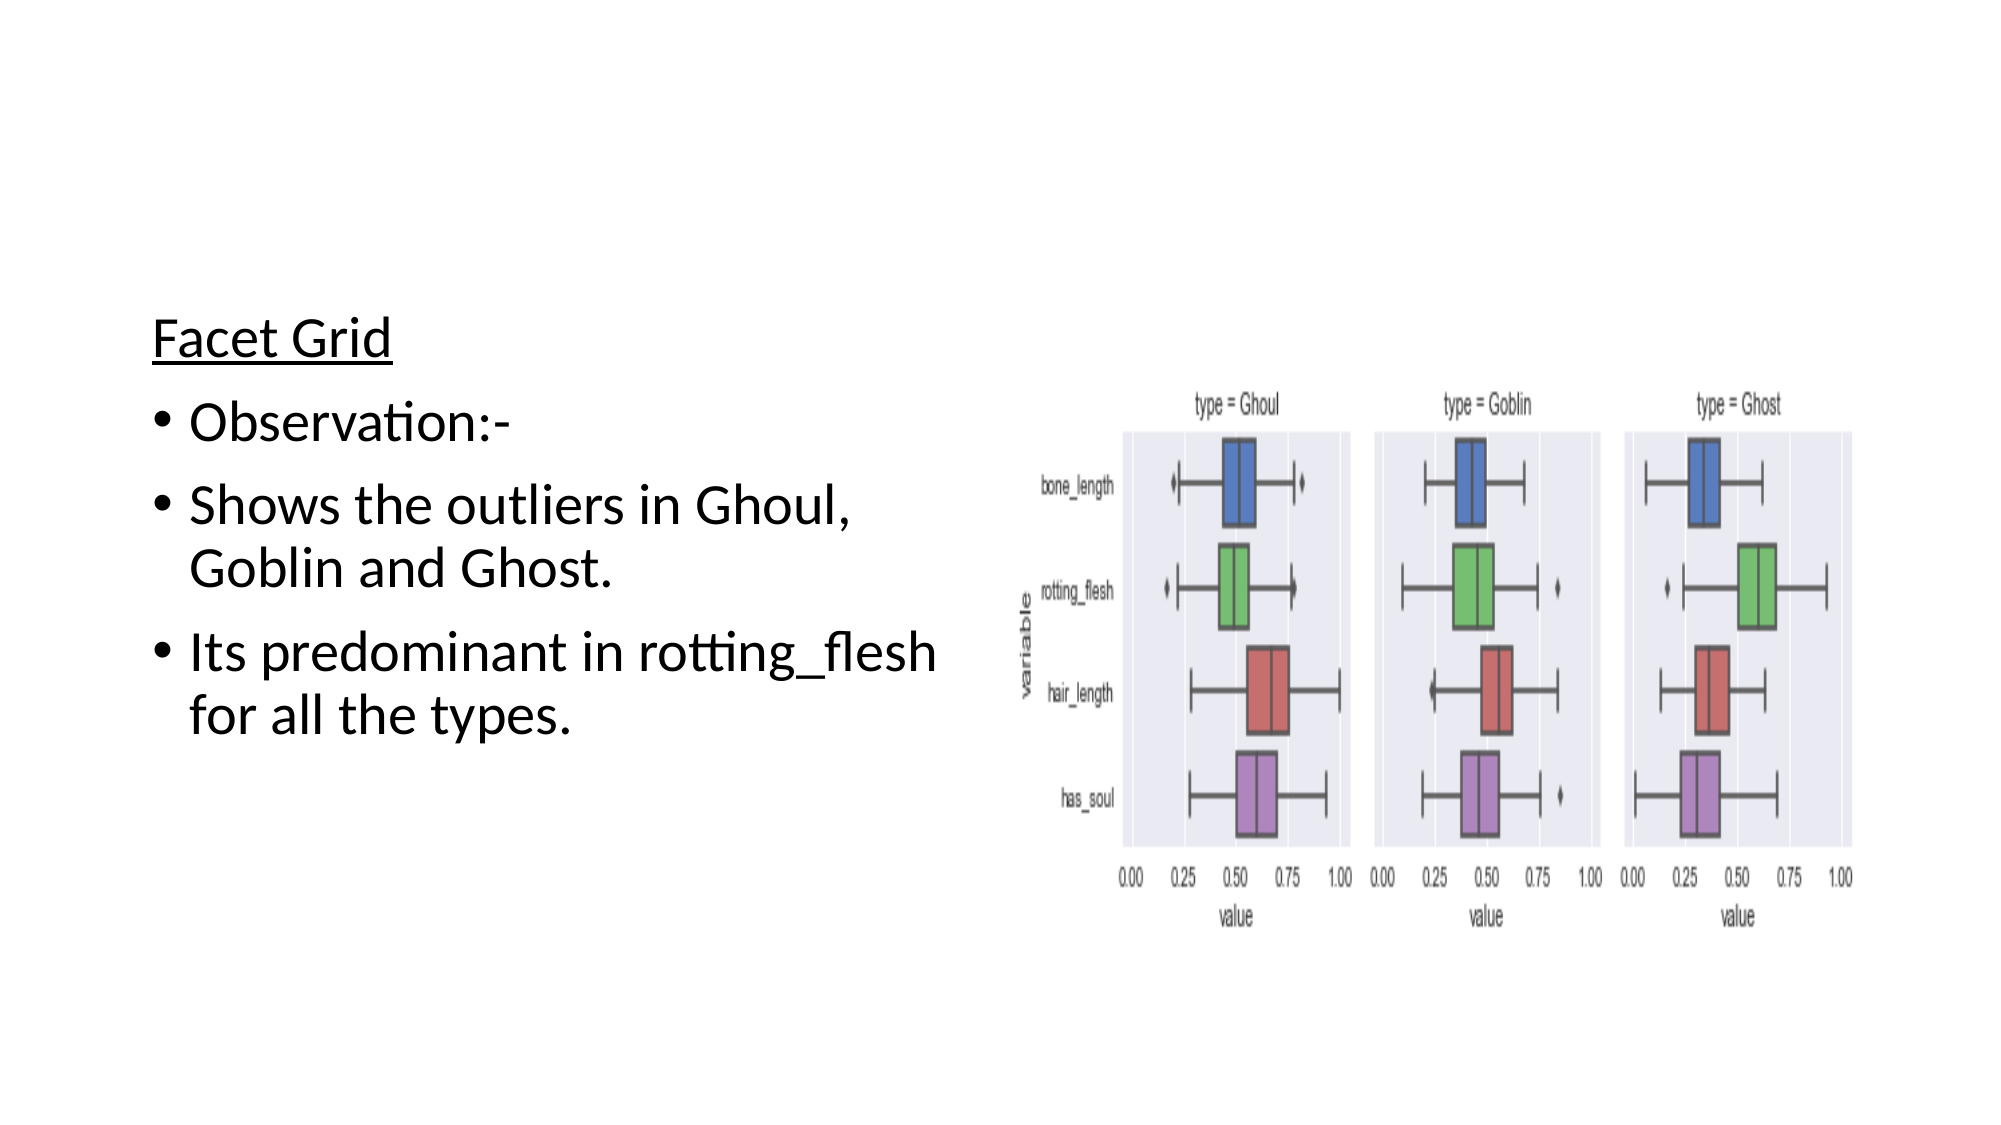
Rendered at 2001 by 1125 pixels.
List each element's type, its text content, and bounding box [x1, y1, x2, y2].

list Facet Grid Observation:- Shows the outliers in Ghoul, Goblin and Ghost. Its predominant in rotting_flesh for all the types. [137, 299, 988, 1014]
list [1012, 373, 1863, 953]
